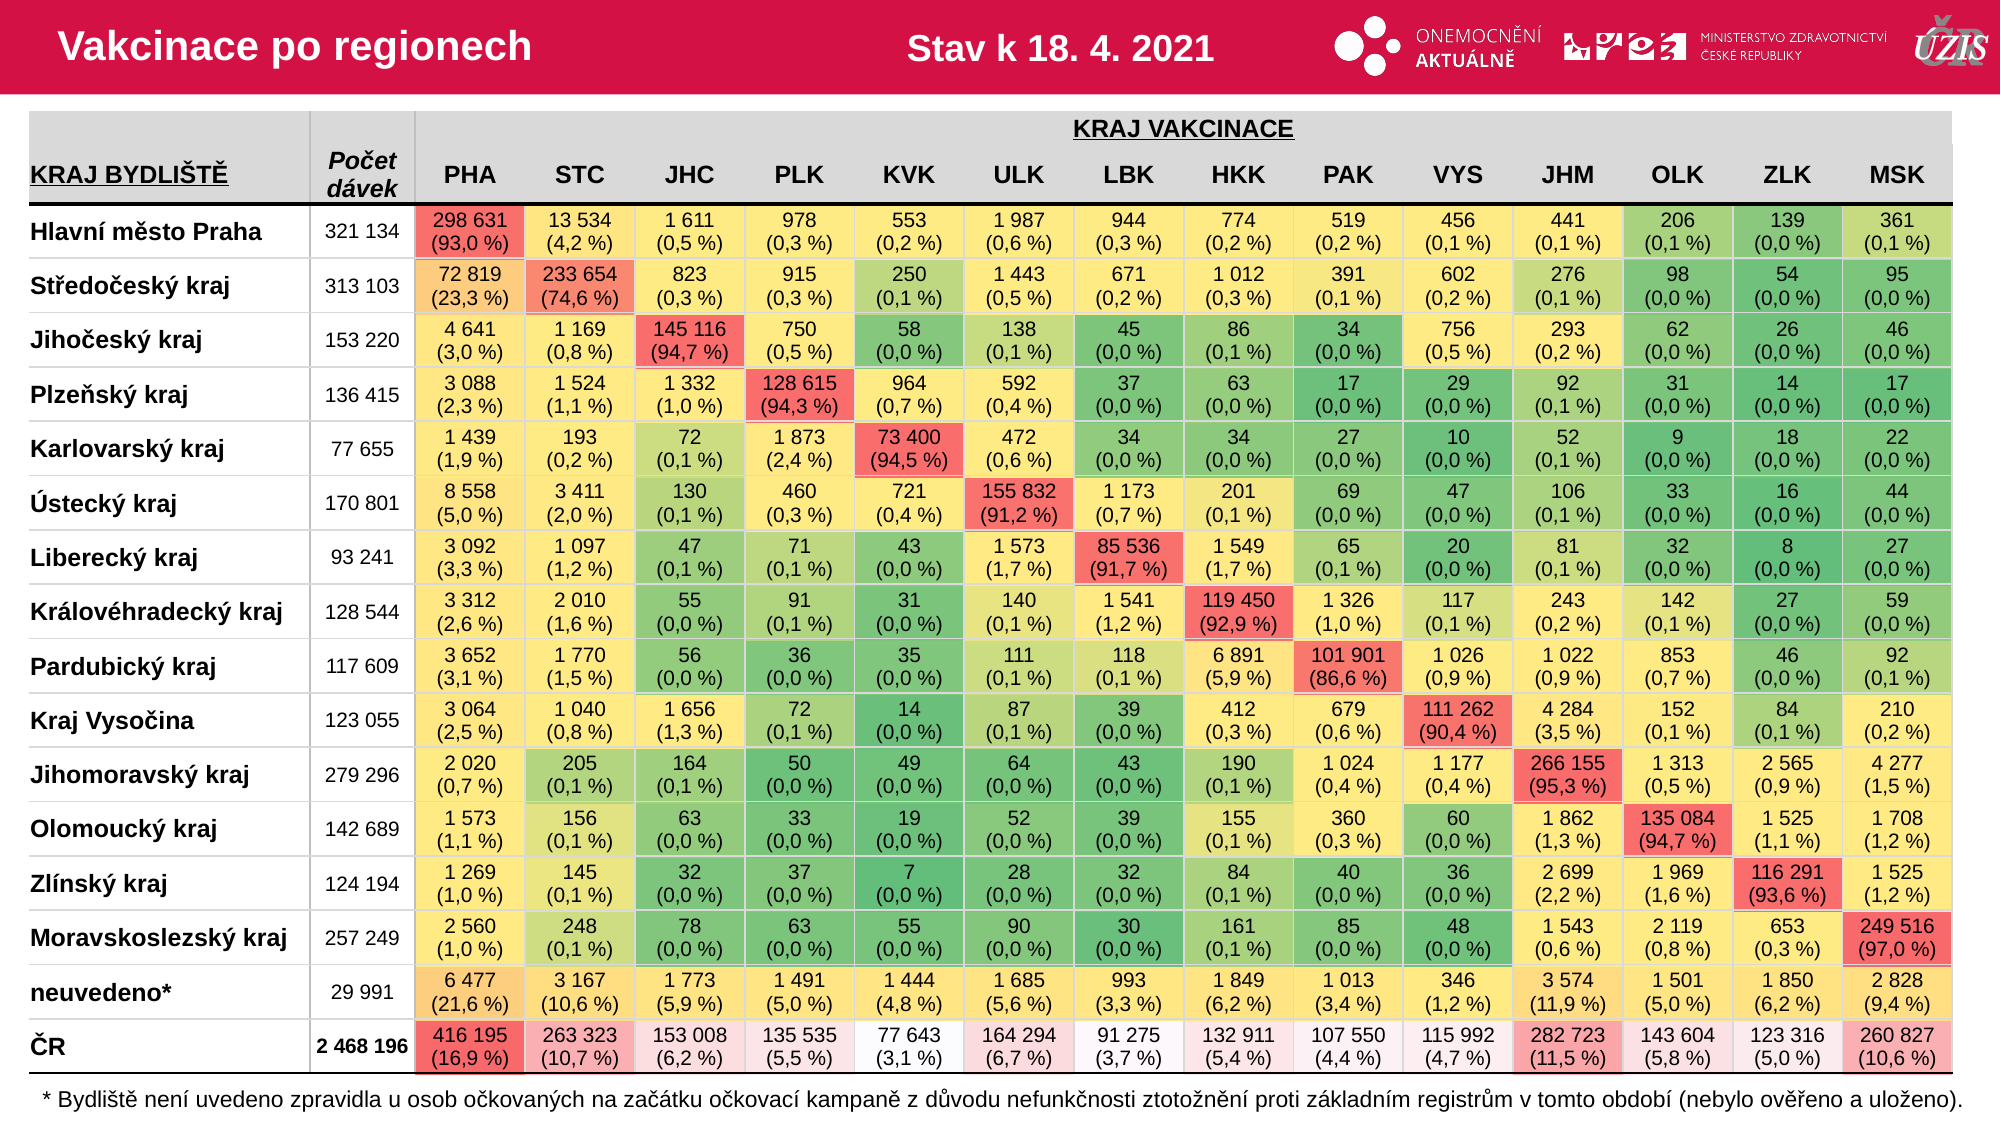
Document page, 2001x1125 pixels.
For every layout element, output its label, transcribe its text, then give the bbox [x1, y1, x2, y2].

table_cell 118 (0,1 %) [1075, 639, 1183, 692]
table_cell ZLK [1734, 144, 1842, 202]
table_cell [1404, 911, 1512, 964]
table_cell 18 (0,0 %) [1734, 422, 1842, 475]
table_cell 1 173 (0,7 %) [1075, 476, 1183, 529]
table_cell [965, 802, 1073, 855]
table_cell 391 (0,1 %) [1294, 259, 1402, 312]
table_cell 276 (0,1 %) [1514, 259, 1622, 312]
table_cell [29, 857, 309, 909]
table_cell 27 (0,0 %) [1843, 531, 1951, 583]
table_cell 10 (0,0 %) [1404, 422, 1512, 475]
table_cell 117 (0,1 %) [1404, 585, 1512, 638]
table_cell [1075, 857, 1183, 909]
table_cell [1075, 802, 1183, 855]
table_cell Počet dávek [311, 144, 414, 202]
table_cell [1843, 857, 1951, 909]
table_cell PHA [416, 144, 524, 202]
table_cell 128 615 (94,3 %) [746, 368, 854, 420]
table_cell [311, 911, 414, 964]
table_cell 1 987 (0,6 %) [965, 206, 1073, 257]
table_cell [1075, 911, 1183, 964]
table_cell 46 (0,0 %) [1843, 313, 1951, 366]
table_cell 8 558 (5,0 %) [416, 476, 524, 529]
table_cell 32 (0,0 %) [1624, 531, 1732, 583]
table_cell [1514, 694, 1622, 746]
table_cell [1075, 965, 1183, 1018]
table_cell 47 (0,0 %) [1404, 476, 1512, 529]
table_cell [1734, 911, 1842, 964]
table_cell LBK [1075, 144, 1183, 202]
table_cell 73 400 (94,5 %) [855, 422, 963, 475]
table_cell 298 631 (93,0 %) [416, 206, 524, 257]
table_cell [1734, 802, 1842, 855]
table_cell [1624, 1020, 1732, 1072]
table_cell 31 (0,0 %) [1624, 368, 1732, 420]
table_cell 33 (0,0 %) [1624, 476, 1732, 529]
table_cell 472 (0,6 %) [965, 422, 1073, 475]
table_cell 293 (0,2 %) [1514, 313, 1622, 366]
table_cell 86 (0,1 %) [1185, 313, 1293, 366]
table_cell 964 (0,7 %) [855, 368, 963, 420]
table_cell 1 541 (1,2 %) [1075, 585, 1183, 638]
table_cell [526, 965, 634, 1018]
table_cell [636, 694, 744, 746]
table_cell 130 (0,1 %) [636, 476, 744, 529]
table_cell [1624, 802, 1732, 855]
table_cell 145 116 (94,7 %) [636, 313, 744, 366]
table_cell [1404, 1020, 1512, 1072]
table_cell KRAJ BYDLIŠTĚ [29, 144, 309, 202]
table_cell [1514, 857, 1622, 909]
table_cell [311, 748, 414, 801]
table_cell 17 (0,0 %) [1294, 368, 1402, 420]
table_cell 441 (0,1 %) [1514, 206, 1622, 257]
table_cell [746, 1020, 854, 1072]
table_cell 142 (0,1 %) [1624, 585, 1732, 638]
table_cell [1843, 1020, 1951, 1072]
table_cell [636, 748, 744, 801]
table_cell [1294, 911, 1402, 964]
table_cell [416, 802, 524, 855]
table_cell 553 (0,2 %) [855, 206, 963, 257]
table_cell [1734, 1020, 1842, 1072]
table_cell 98 (0,0 %) [1624, 259, 1732, 312]
table_cell 201 (0,1 %) [1185, 476, 1293, 529]
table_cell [855, 857, 963, 909]
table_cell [29, 965, 309, 1018]
table_cell 8 (0,0 %) [1734, 531, 1842, 583]
table_cell 138 (0,1 %) [965, 313, 1073, 366]
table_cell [1185, 911, 1293, 964]
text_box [892, 16, 1336, 77]
picture [1915, 15, 1989, 66]
table_cell 1 332 (1,0 %) [636, 368, 744, 420]
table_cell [746, 911, 854, 964]
table_cell 1 012 (0,3 %) [1185, 259, 1293, 312]
table_cell VYS [1404, 144, 1512, 202]
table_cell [526, 694, 634, 746]
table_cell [746, 802, 854, 855]
table_cell 44 (0,0 %) [1843, 476, 1951, 529]
table_cell KVK [855, 144, 963, 202]
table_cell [1843, 748, 1951, 801]
table_header [29, 112, 309, 144]
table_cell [1294, 748, 1402, 801]
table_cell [1843, 911, 1951, 964]
table_cell 519 (0,2 %) [1294, 206, 1402, 257]
table_cell Středočeský kraj [29, 259, 309, 312]
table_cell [29, 1020, 309, 1072]
table_cell 27 (0,0 %) [1294, 422, 1402, 475]
table_cell 774 (0,2 %) [1185, 206, 1293, 257]
table_cell 106 (0,1 %) [1514, 476, 1622, 529]
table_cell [29, 748, 309, 801]
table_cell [1185, 802, 1293, 855]
table_cell 35 (0,0 %) [855, 639, 963, 692]
table_cell 2 010 (1,6 %) [526, 585, 634, 638]
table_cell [1404, 965, 1512, 1018]
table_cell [1185, 694, 1293, 746]
table_cell 1 573 (1,7 %) [965, 531, 1073, 583]
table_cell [965, 748, 1073, 801]
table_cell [855, 802, 963, 855]
table_cell 36 (0,0 %) [746, 639, 854, 692]
table_cell 117 609 [311, 639, 414, 692]
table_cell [1843, 802, 1951, 855]
table_cell 750 (0,5 %) [746, 313, 854, 366]
table_cell 6 891 (5,9 %) [1185, 639, 1293, 692]
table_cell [1514, 911, 1622, 964]
table_cell 16 (0,0 %) [1734, 476, 1842, 529]
table_cell 153 220 [311, 313, 414, 366]
table_cell 55 (0,0 %) [636, 585, 744, 638]
table_cell 3 092 (3,3 %) [416, 531, 524, 583]
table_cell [746, 965, 854, 1018]
table_cell 1 439 (1,9 %) [416, 422, 524, 475]
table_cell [746, 857, 854, 909]
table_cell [965, 965, 1073, 1018]
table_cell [1075, 694, 1183, 746]
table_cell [311, 965, 414, 1018]
table_cell 206 (0,1 %) [1624, 206, 1732, 257]
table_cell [1624, 911, 1732, 964]
table_cell 3 312 (2,6 %) [416, 585, 524, 638]
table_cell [29, 802, 309, 855]
table_cell PLK [746, 144, 854, 202]
table_cell 13 534 (4,2 %) [526, 206, 634, 257]
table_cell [965, 694, 1073, 746]
table_cell 170 801 [311, 476, 414, 529]
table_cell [1734, 965, 1842, 1018]
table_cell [636, 802, 744, 855]
table_cell 592 (0,4 %) [965, 368, 1073, 420]
table_cell Královéhradecký kraj [29, 585, 309, 638]
table_cell 31 (0,0 %) [855, 585, 963, 638]
table_cell STC [526, 144, 634, 202]
table_cell 155 832 (91,2 %) [965, 476, 1073, 529]
table_cell 233 654 (74,6 %) [526, 259, 634, 312]
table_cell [1404, 802, 1512, 855]
table_cell 1 097 (1,2 %) [526, 531, 634, 583]
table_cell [416, 748, 524, 801]
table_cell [1185, 857, 1293, 909]
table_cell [965, 1020, 1073, 1072]
table_cell 59 (0,0 %) [1843, 585, 1951, 638]
table_header [311, 112, 414, 144]
table_cell 756 (0,5 %) [1404, 313, 1512, 366]
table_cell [1294, 802, 1402, 855]
table_cell 45 (0,0 %) [1075, 313, 1183, 366]
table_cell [636, 1020, 744, 1072]
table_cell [1075, 1020, 1183, 1072]
table_cell JHC [636, 144, 744, 202]
table_cell 1 524 (1,1 %) [526, 368, 634, 420]
table_cell 47 (0,1 %) [636, 531, 744, 583]
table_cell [1734, 694, 1842, 746]
table_cell 58 (0,0 %) [855, 313, 963, 366]
table_cell 456 (0,1 %) [1404, 206, 1512, 257]
table_cell 602 (0,2 %) [1404, 259, 1512, 312]
table_cell 26 (0,0 %) [1734, 313, 1842, 366]
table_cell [1734, 857, 1842, 909]
table_cell 915 (0,3 %) [746, 259, 854, 312]
table_cell 1 026 (0,9 %) [1404, 639, 1512, 692]
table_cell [1404, 694, 1512, 746]
table_cell 193 (0,2 %) [526, 422, 634, 475]
title Vakcinace po regionech [42, 0, 1262, 95]
table_cell 671 (0,2 %) [1075, 259, 1183, 312]
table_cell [1294, 694, 1402, 746]
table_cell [311, 802, 414, 855]
table_cell 63 (0,0 %) [1185, 368, 1293, 420]
picture [1563, 31, 1888, 60]
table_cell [855, 694, 963, 746]
table_cell 27 (0,0 %) [1734, 585, 1842, 638]
table_cell 823 (0,3 %) [636, 259, 744, 312]
table_cell HKK [1185, 144, 1293, 202]
table_cell 128 544 [311, 585, 414, 638]
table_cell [855, 748, 963, 801]
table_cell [416, 1020, 524, 1072]
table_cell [855, 911, 963, 964]
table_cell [1624, 965, 1732, 1018]
table_cell 978 (0,3 %) [746, 206, 854, 257]
table_cell 91 (0,1 %) [746, 585, 854, 638]
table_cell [416, 857, 524, 909]
table_cell 1 873 (2,4 %) [746, 422, 854, 475]
table_cell 944 (0,3 %) [1075, 206, 1183, 257]
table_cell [1514, 802, 1622, 855]
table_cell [311, 857, 414, 909]
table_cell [1514, 965, 1622, 1018]
table_header KRAJ VAKCINACE [416, 112, 1952, 144]
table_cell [526, 857, 634, 909]
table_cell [311, 694, 414, 746]
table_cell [1624, 857, 1732, 909]
table_cell 119 450 (92,9 %) [1185, 585, 1293, 638]
table_cell ULK [965, 144, 1073, 202]
table_cell 1 611 (0,5 %) [636, 206, 744, 257]
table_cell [1294, 965, 1402, 1018]
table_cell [526, 748, 634, 801]
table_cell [1843, 965, 1951, 1018]
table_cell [965, 857, 1073, 909]
table_cell 56 (0,0 %) [636, 639, 744, 692]
table_cell 95 (0,0 %) [1843, 259, 1951, 312]
table_cell 54 (0,0 %) [1734, 259, 1842, 312]
table_cell PAK [1294, 144, 1402, 202]
table_cell 34 (0,0 %) [1185, 422, 1293, 475]
table_cell 22 (0,0 %) [1843, 422, 1951, 475]
picture [1336, 16, 1542, 76]
table_cell 20 (0,0 %) [1404, 531, 1512, 583]
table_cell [1734, 748, 1842, 801]
table_cell 93 241 [311, 531, 414, 583]
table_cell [1185, 1020, 1293, 1072]
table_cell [636, 911, 744, 964]
table_cell 14 (0,0 %) [1734, 368, 1842, 420]
table_cell MSK [1843, 144, 1951, 202]
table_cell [1843, 694, 1951, 746]
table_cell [1075, 748, 1183, 801]
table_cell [29, 911, 309, 964]
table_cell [1404, 748, 1512, 801]
table_cell 72 (0,1 %) [636, 422, 744, 475]
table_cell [1734, 639, 1842, 692]
table_cell 17 (0,0 %) [1843, 368, 1951, 420]
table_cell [416, 911, 524, 964]
table_cell 3 411 (2,0 %) [526, 476, 634, 529]
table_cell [1185, 748, 1293, 801]
table_cell 43 (0,0 %) [855, 531, 963, 583]
table_cell 52 (0,1 %) [1514, 422, 1622, 475]
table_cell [855, 1020, 963, 1072]
table_cell 250 (0,1 %) [855, 259, 963, 312]
table_cell 1 326 (1,0 %) [1294, 585, 1402, 638]
table_cell Liberecký kraj [29, 531, 309, 583]
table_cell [1624, 748, 1732, 801]
table_cell Jihočeský kraj [29, 313, 309, 366]
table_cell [1843, 639, 1951, 692]
table_cell 34 (0,0 %) [1294, 313, 1402, 366]
table_cell 721 (0,4 %) [855, 476, 963, 529]
table_cell 1 770 (1,5 %) [526, 639, 634, 692]
table_cell 29 (0,0 %) [1404, 368, 1512, 420]
table_cell 1 443 (0,5 %) [965, 259, 1073, 312]
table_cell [1514, 1020, 1622, 1072]
table_cell 69 (0,0 %) [1294, 476, 1402, 529]
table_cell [746, 694, 854, 746]
table_cell OLK [1624, 144, 1732, 202]
table_cell 3 652 (3,1 %) [416, 639, 524, 692]
table_cell 85 536 (91,7 %) [1075, 531, 1183, 583]
table_cell 77 655 [311, 422, 414, 475]
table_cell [311, 1020, 414, 1072]
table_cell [636, 965, 744, 1018]
table_cell Ústecký kraj [29, 476, 309, 529]
table_cell 34 (0,0 %) [1075, 422, 1183, 475]
table_cell 139 (0,0 %) [1734, 206, 1842, 257]
table_cell 111 (0,1 %) [965, 639, 1073, 692]
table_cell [1514, 748, 1622, 801]
table_cell 92 (0,1 %) [1514, 368, 1622, 420]
table_cell 9 (0,0 %) [1624, 422, 1732, 475]
table_cell 460 (0,3 %) [746, 476, 854, 529]
table_cell 3 088 (2,3 %) [416, 368, 524, 420]
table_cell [29, 694, 309, 746]
table_cell 72 819 (23,3 %) [416, 259, 524, 312]
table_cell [636, 857, 744, 909]
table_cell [1514, 639, 1622, 692]
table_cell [855, 965, 963, 1018]
table_cell 321 134 [311, 206, 414, 257]
table_cell 313 103 [311, 259, 414, 312]
table_cell Plzeňský kraj [29, 368, 309, 420]
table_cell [1185, 965, 1293, 1018]
table_cell 140 (0,1 %) [965, 585, 1073, 638]
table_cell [526, 1020, 634, 1072]
table_cell 4 641 (3,0 %) [416, 313, 524, 366]
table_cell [1294, 857, 1402, 909]
table_cell JHM [1514, 144, 1622, 202]
table_cell 81 (0,1 %) [1514, 531, 1622, 583]
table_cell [1404, 857, 1512, 909]
table_cell 1 549 (1,7 %) [1185, 531, 1293, 583]
table_cell Karlovarský kraj [29, 422, 309, 475]
table_cell 62 (0,0 %) [1624, 313, 1732, 366]
table_cell 65 (0,1 %) [1294, 531, 1402, 583]
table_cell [746, 748, 854, 801]
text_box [27, 1076, 1980, 1119]
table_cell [1294, 1020, 1402, 1072]
table_cell Pardubický kraj [29, 639, 309, 692]
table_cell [1624, 639, 1732, 692]
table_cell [526, 911, 634, 964]
table_cell 361 (0,1 %) [1843, 206, 1951, 257]
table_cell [416, 965, 524, 1018]
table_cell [965, 911, 1073, 964]
table_cell 101 901 (86,6 %) [1294, 639, 1402, 692]
table_cell 37 (0,0 %) [1075, 368, 1183, 420]
table_cell 243 (0,2 %) [1514, 585, 1622, 638]
table_cell Hlavní město Praha [29, 206, 309, 257]
table_cell 71 (0,1 %) [746, 531, 854, 583]
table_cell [416, 694, 524, 746]
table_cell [1624, 694, 1732, 746]
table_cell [526, 802, 634, 855]
table_cell 1 169 (0,8 %) [526, 313, 634, 366]
table_cell 136 415 [311, 368, 414, 420]
